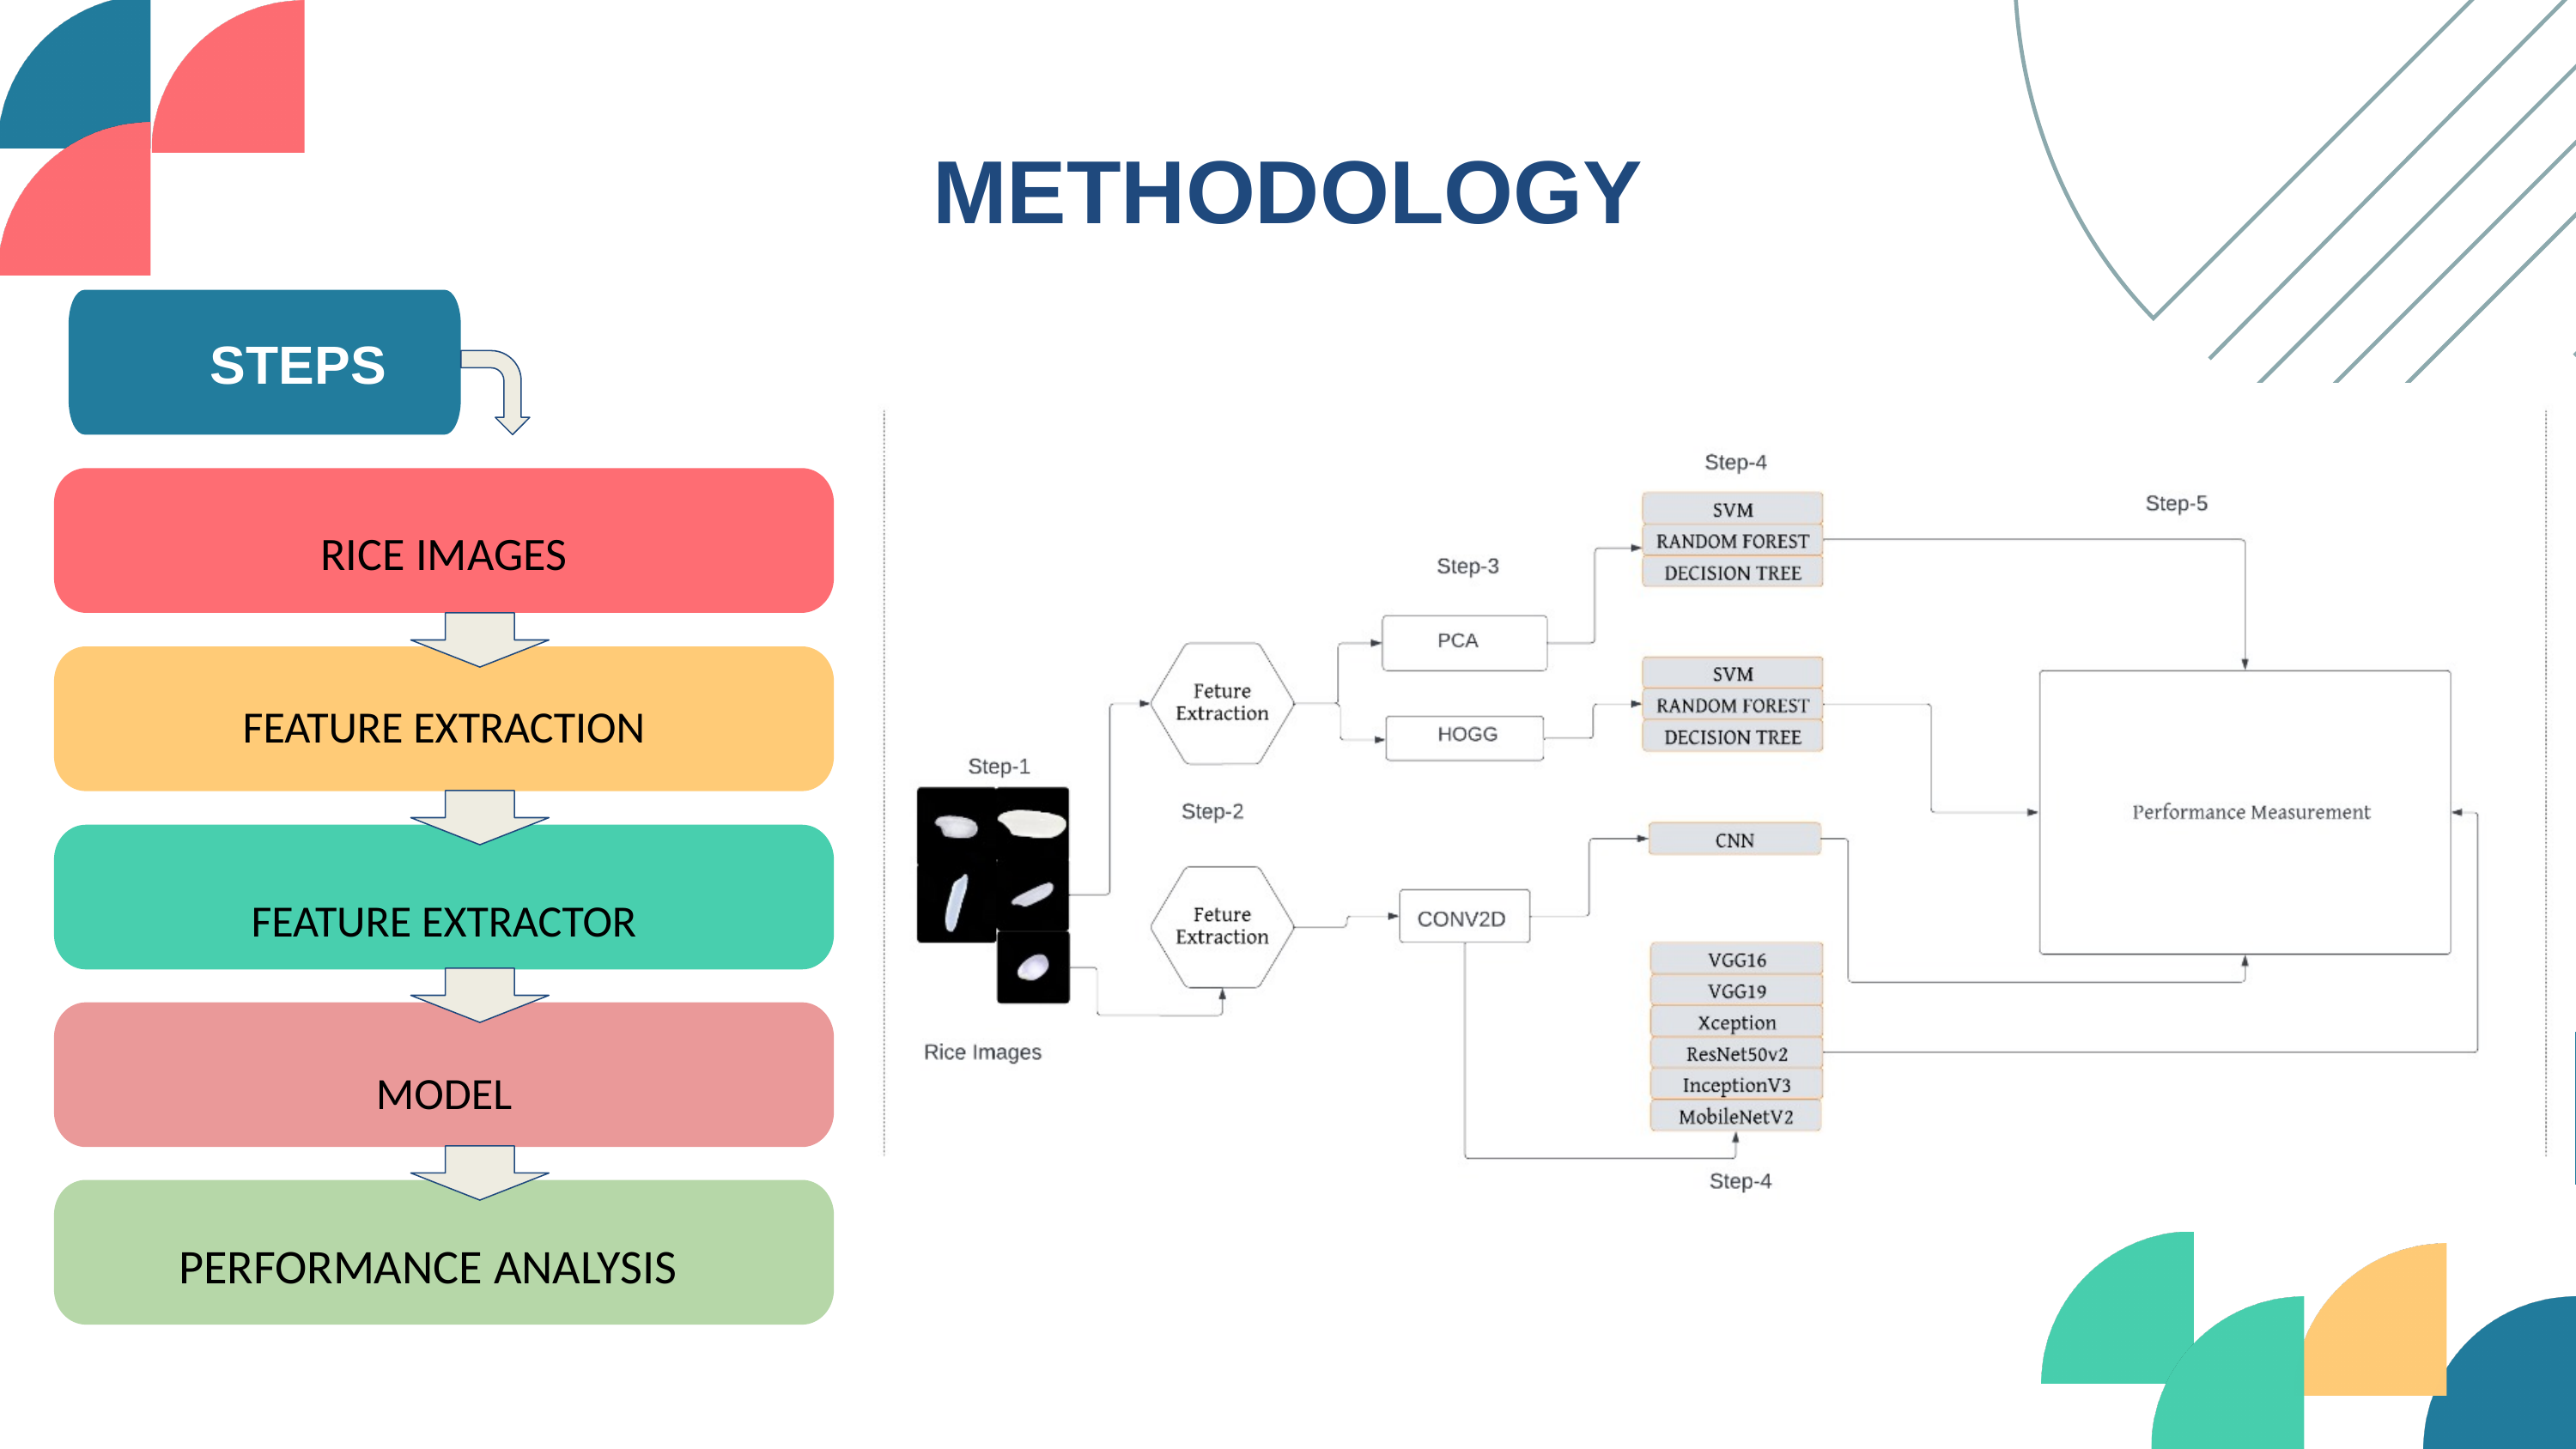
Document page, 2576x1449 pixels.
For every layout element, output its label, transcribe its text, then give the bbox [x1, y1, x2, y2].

picture [856, 383, 2575, 1232]
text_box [555, 714, 574, 742]
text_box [53, 468, 835, 614]
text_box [588, 714, 614, 743]
text_box [2423, 1296, 2576, 1449]
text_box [385, 714, 401, 742]
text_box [286, 714, 309, 742]
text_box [53, 824, 835, 970]
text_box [53, 646, 82, 676]
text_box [459, 714, 479, 742]
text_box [806, 646, 835, 676]
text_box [2253, 0, 2299, 380]
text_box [267, 714, 283, 742]
text_box [410, 1155, 550, 1178]
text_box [620, 714, 641, 742]
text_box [332, 714, 354, 743]
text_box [53, 1002, 835, 1148]
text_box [307, 714, 328, 742]
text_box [2303, 0, 2354, 380]
text_box [410, 977, 550, 1001]
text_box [2208, 0, 2249, 360]
text_box [410, 817, 550, 823]
text_box [2293, 1243, 2447, 1396]
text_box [1822, 0, 2204, 23]
text_box [0, 122, 151, 276]
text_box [53, 761, 835, 809]
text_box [426, 646, 534, 667]
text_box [437, 714, 456, 742]
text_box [53, 1179, 835, 1325]
text_box [465, 350, 530, 435]
text_box [2041, 1241, 2195, 1384]
text_box [2151, 1296, 2305, 1449]
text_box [2358, 0, 2576, 381]
text_box [0, 0, 151, 122]
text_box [416, 714, 433, 742]
text_box [410, 620, 550, 645]
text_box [246, 714, 261, 742]
text_box METHODOLOGY [797, 134, 1779, 242]
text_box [68, 289, 461, 435]
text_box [483, 714, 501, 742]
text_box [532, 714, 551, 743]
text_box [151, 0, 305, 153]
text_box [361, 714, 379, 742]
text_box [506, 714, 529, 742]
